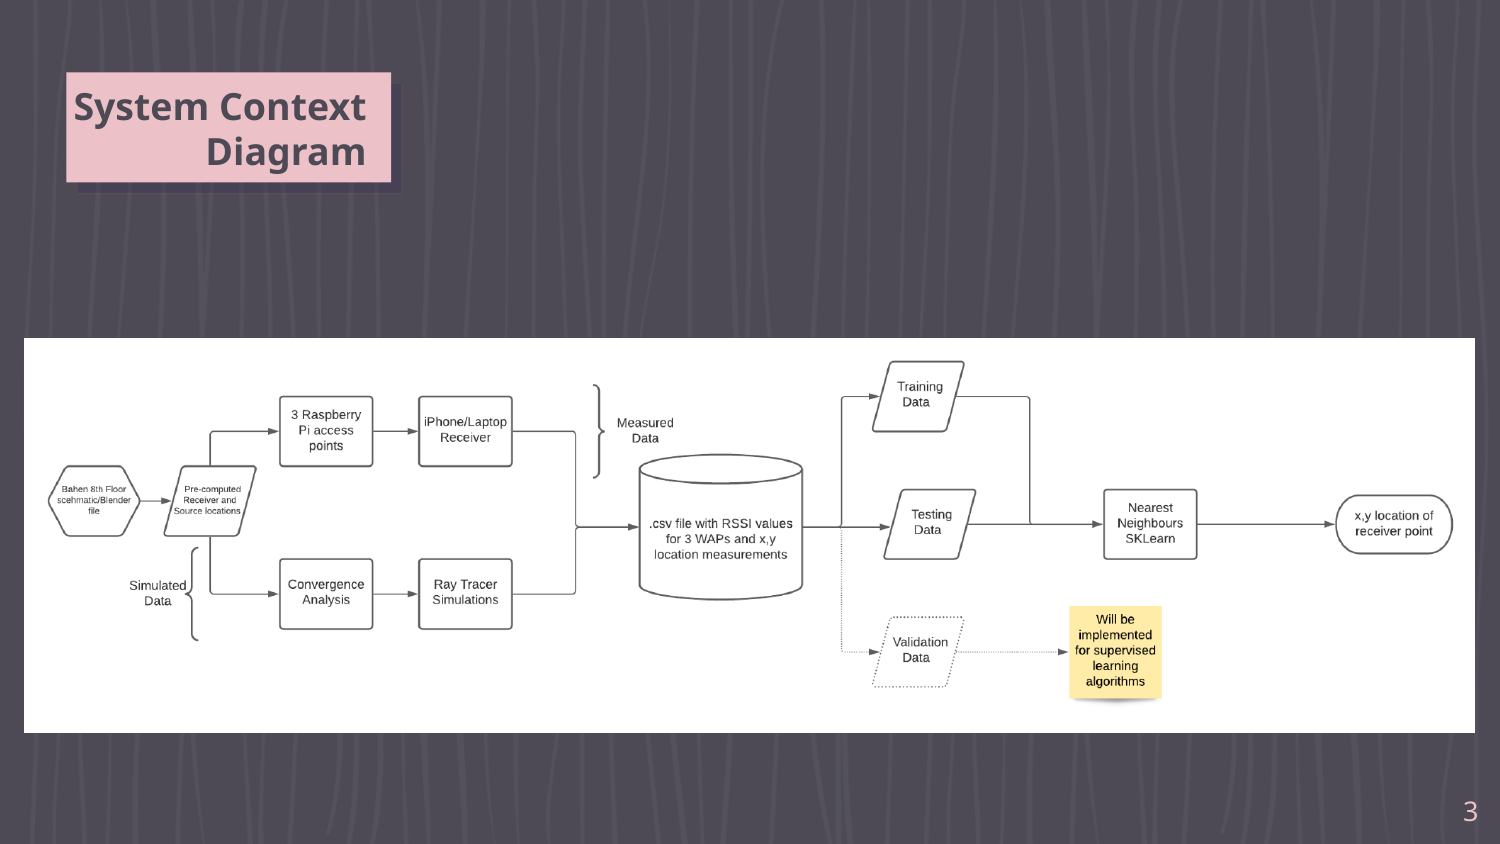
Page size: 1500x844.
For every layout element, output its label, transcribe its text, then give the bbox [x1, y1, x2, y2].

slide_number ‹#› [1403, 779, 1494, 844]
title System Context Diagram [66, 72, 367, 183]
picture [24, 337, 1476, 733]
